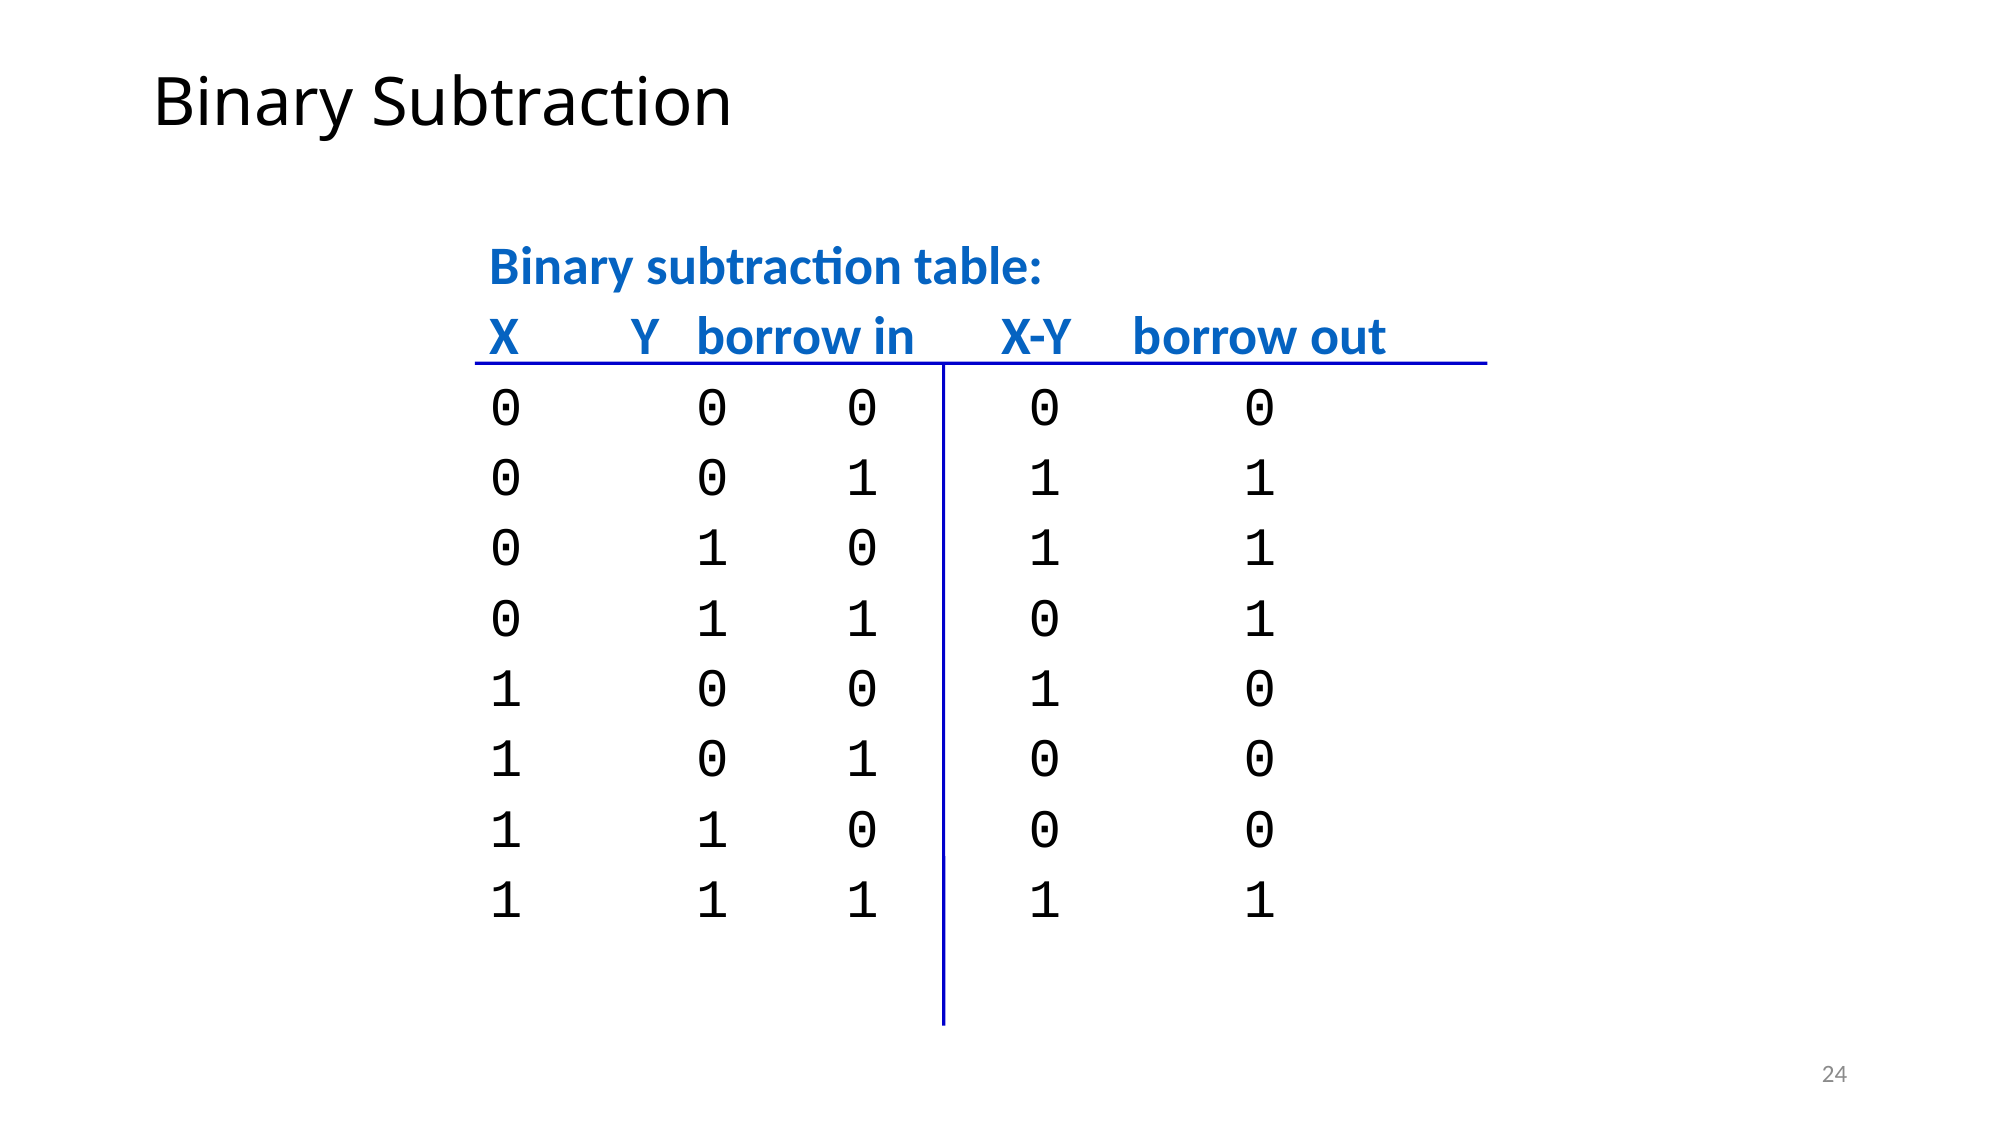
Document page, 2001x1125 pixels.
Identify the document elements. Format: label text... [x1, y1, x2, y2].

text_box Binary subtraction table: X Y borrow in X-Y borrow out 0 0 0 0 0 0 0 1 1 1 0 1 0 1 1 0 1 1 0 1 1 0 0 1 0 1 0 1 0 0 1 1 0 0 0 1 1 1 1 1 [474, 222, 1563, 1036]
title Binary Subtraction [137, 59, 1863, 148]
slide_number 24 [1412, 1042, 1863, 1103]
